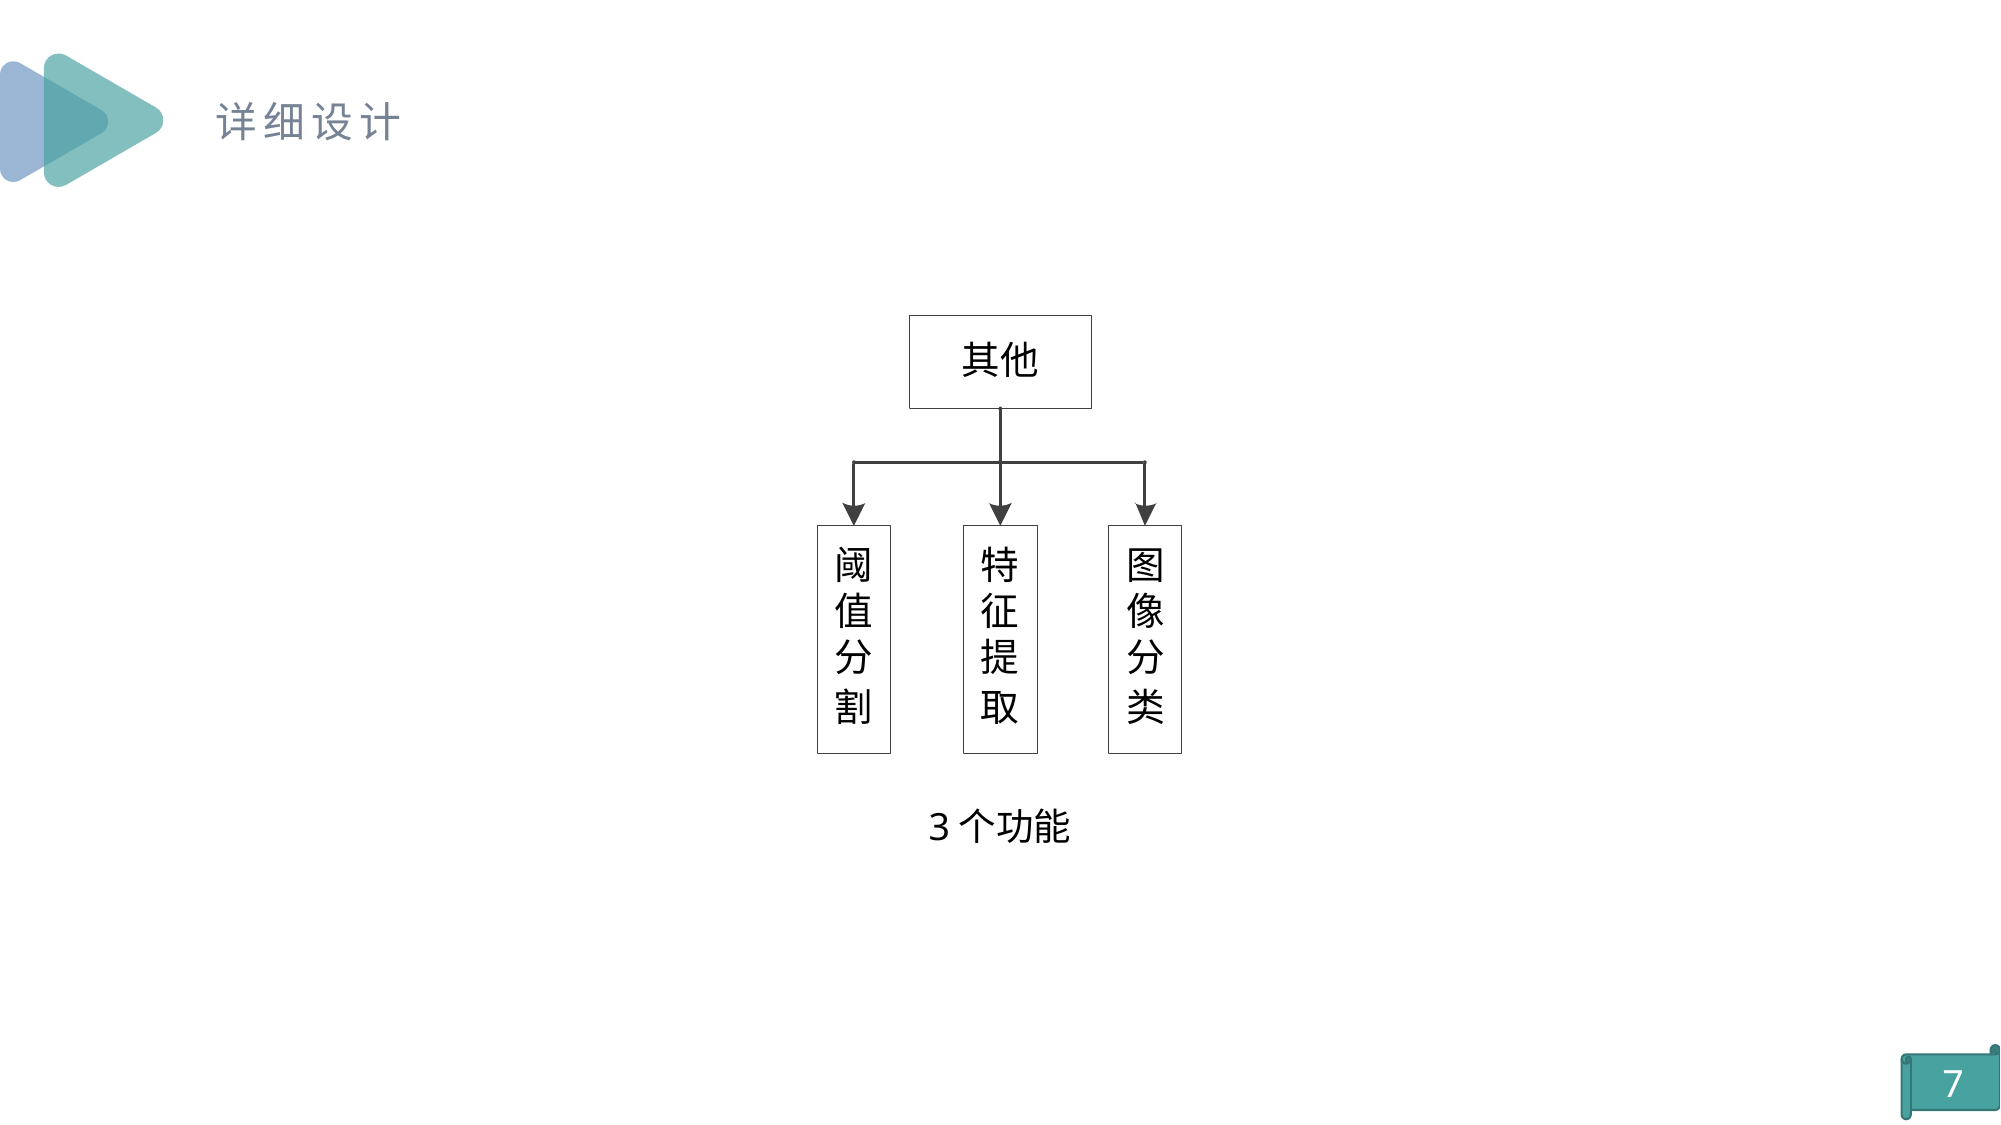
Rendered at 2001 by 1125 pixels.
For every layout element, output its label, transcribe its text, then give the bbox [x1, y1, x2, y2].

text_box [0, 49, 166, 191]
text_box 7 [1900, 1044, 2000, 1121]
text_box 3个功能 [913, 795, 1087, 855]
text_box 详细设计 [200, 88, 416, 154]
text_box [786, 311, 1214, 758]
